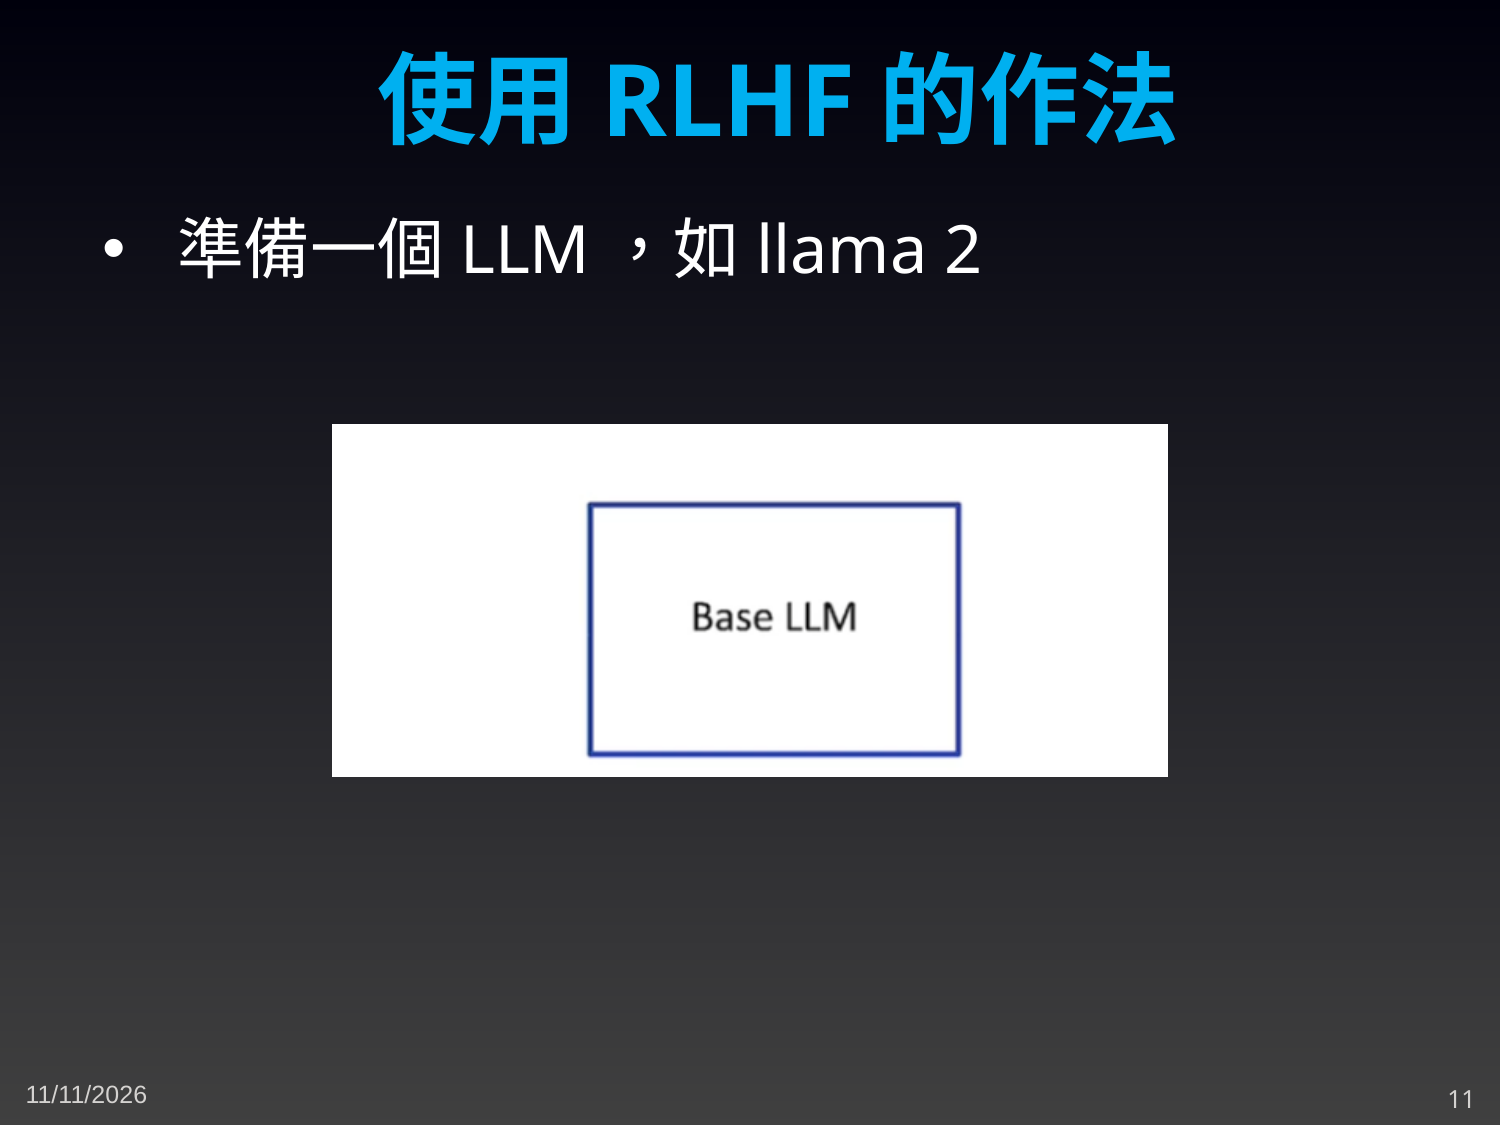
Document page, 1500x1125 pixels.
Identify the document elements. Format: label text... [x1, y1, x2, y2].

text_box 準備一個LLM，如llama 2 [87, 199, 1438, 295]
slide_number 11 [1340, 1075, 1491, 1117]
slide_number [10, 1075, 411, 1117]
text_box 使用RLHF的作法 [362, 8, 1438, 172]
picture [331, 424, 1169, 777]
